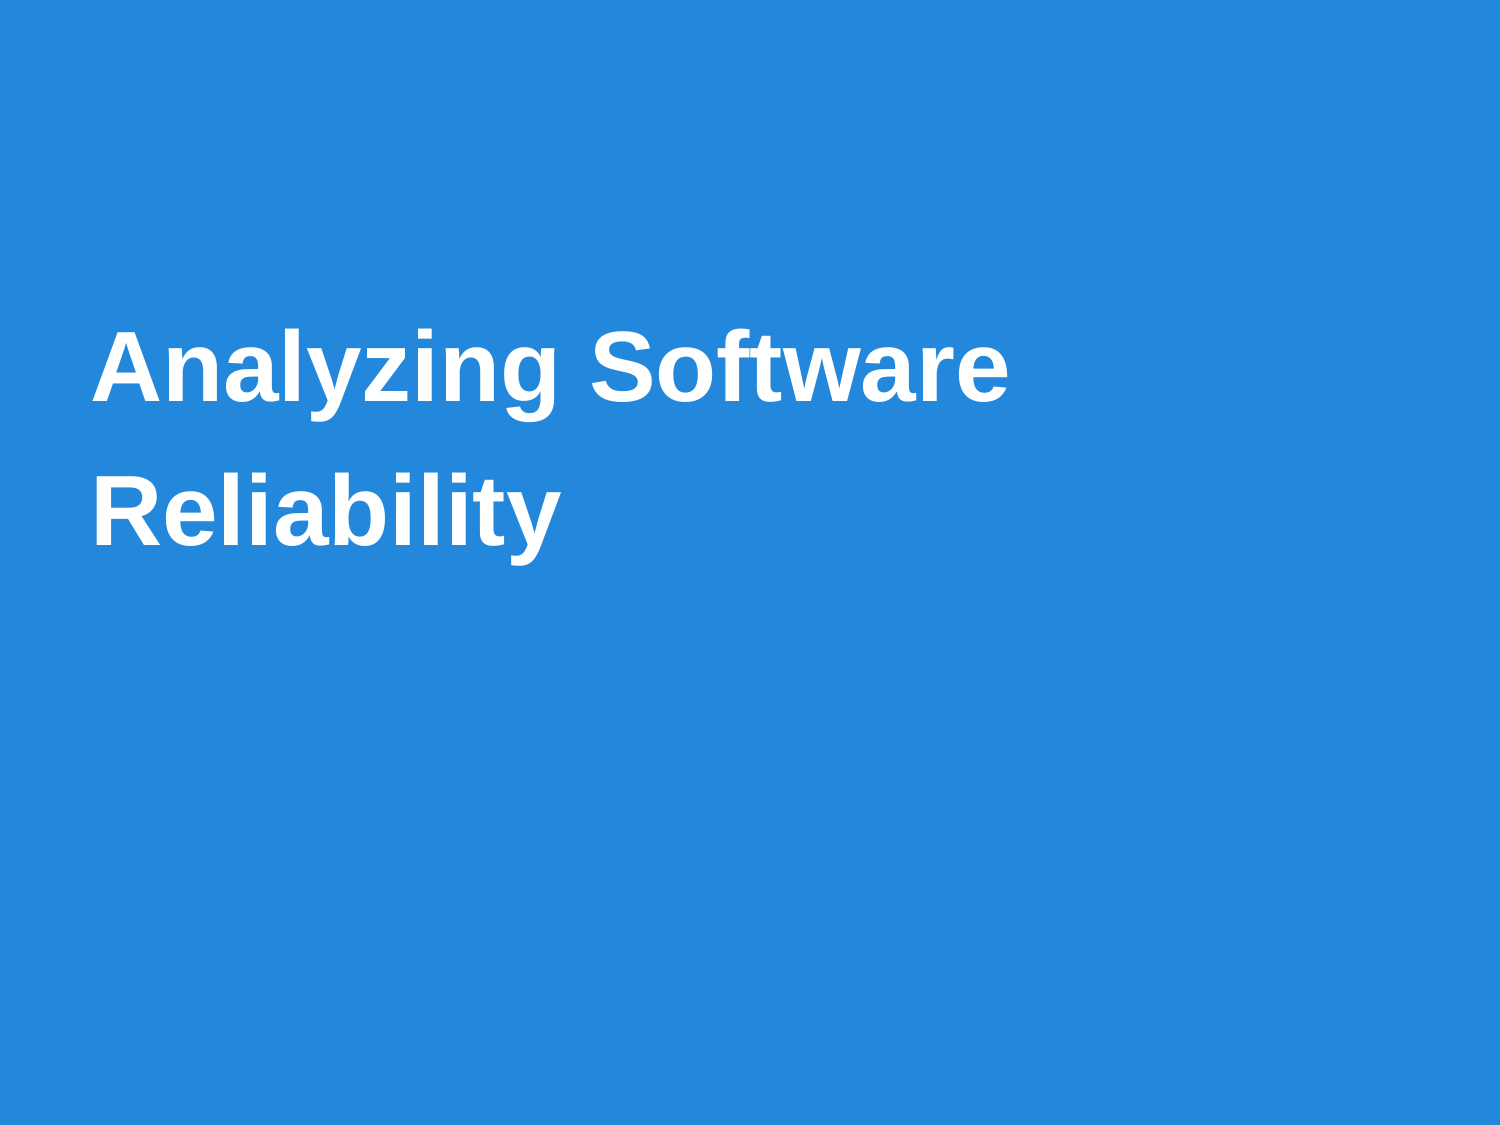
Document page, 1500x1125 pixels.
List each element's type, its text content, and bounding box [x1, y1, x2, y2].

list Analyzing Software Reliability [75, 262, 1476, 1078]
